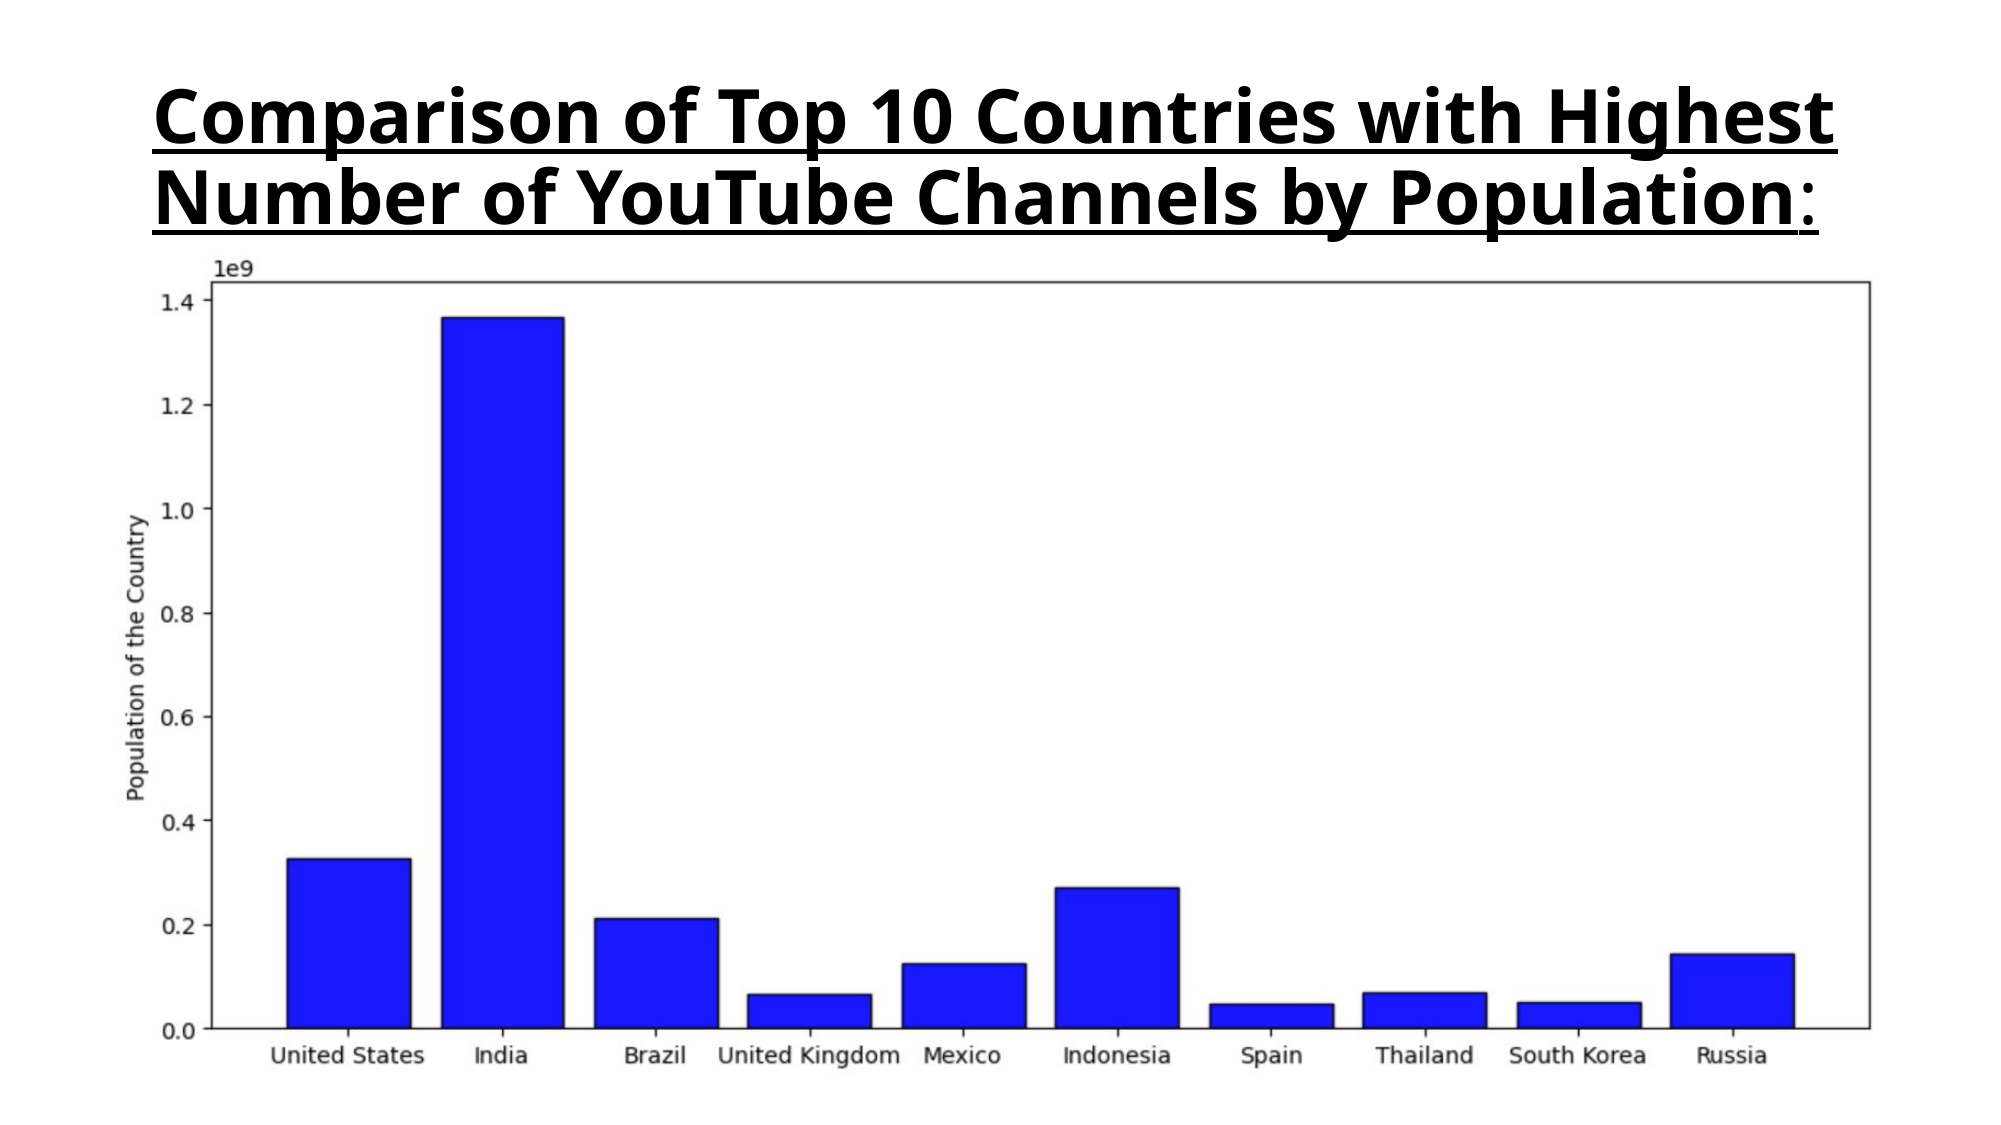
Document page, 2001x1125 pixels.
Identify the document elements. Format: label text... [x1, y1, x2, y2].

title Comparison of Top 10 Countries with Highest Number of YouTube Channels by Population: [137, 55, 1863, 247]
picture [91, 247, 1908, 1086]
